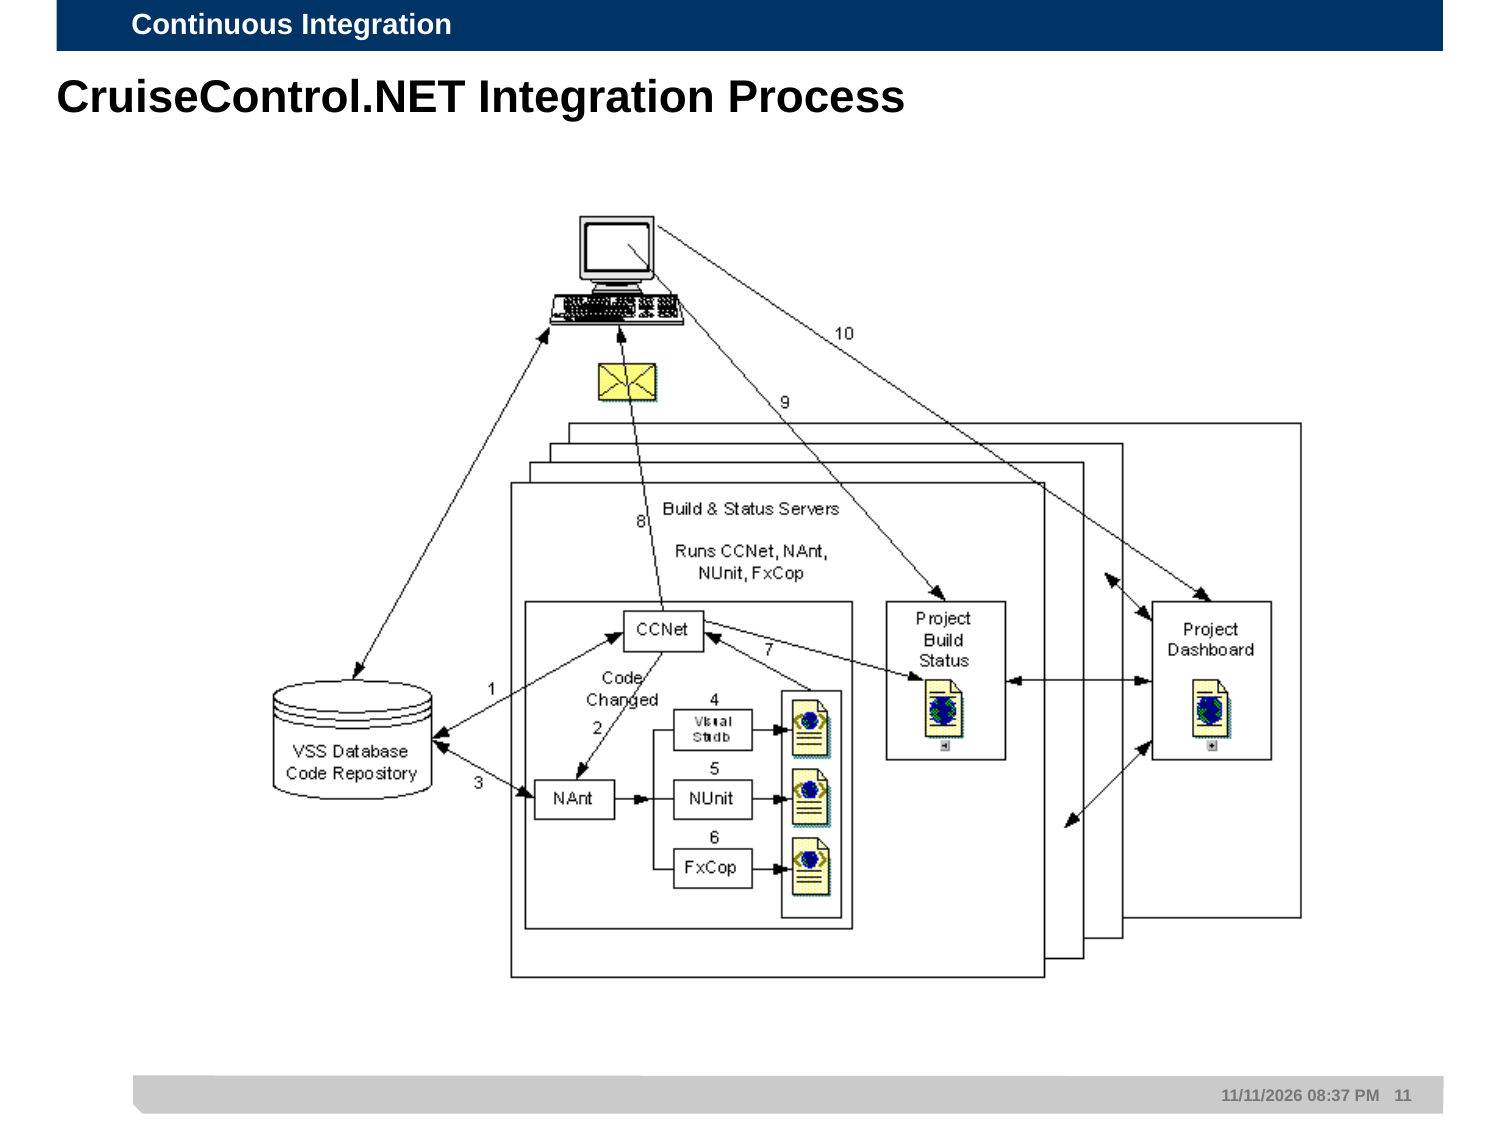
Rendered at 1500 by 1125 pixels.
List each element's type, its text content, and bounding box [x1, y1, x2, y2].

picture [244, 199, 1338, 994]
title CruiseControl.NET Integration Process [56, 75, 1444, 175]
